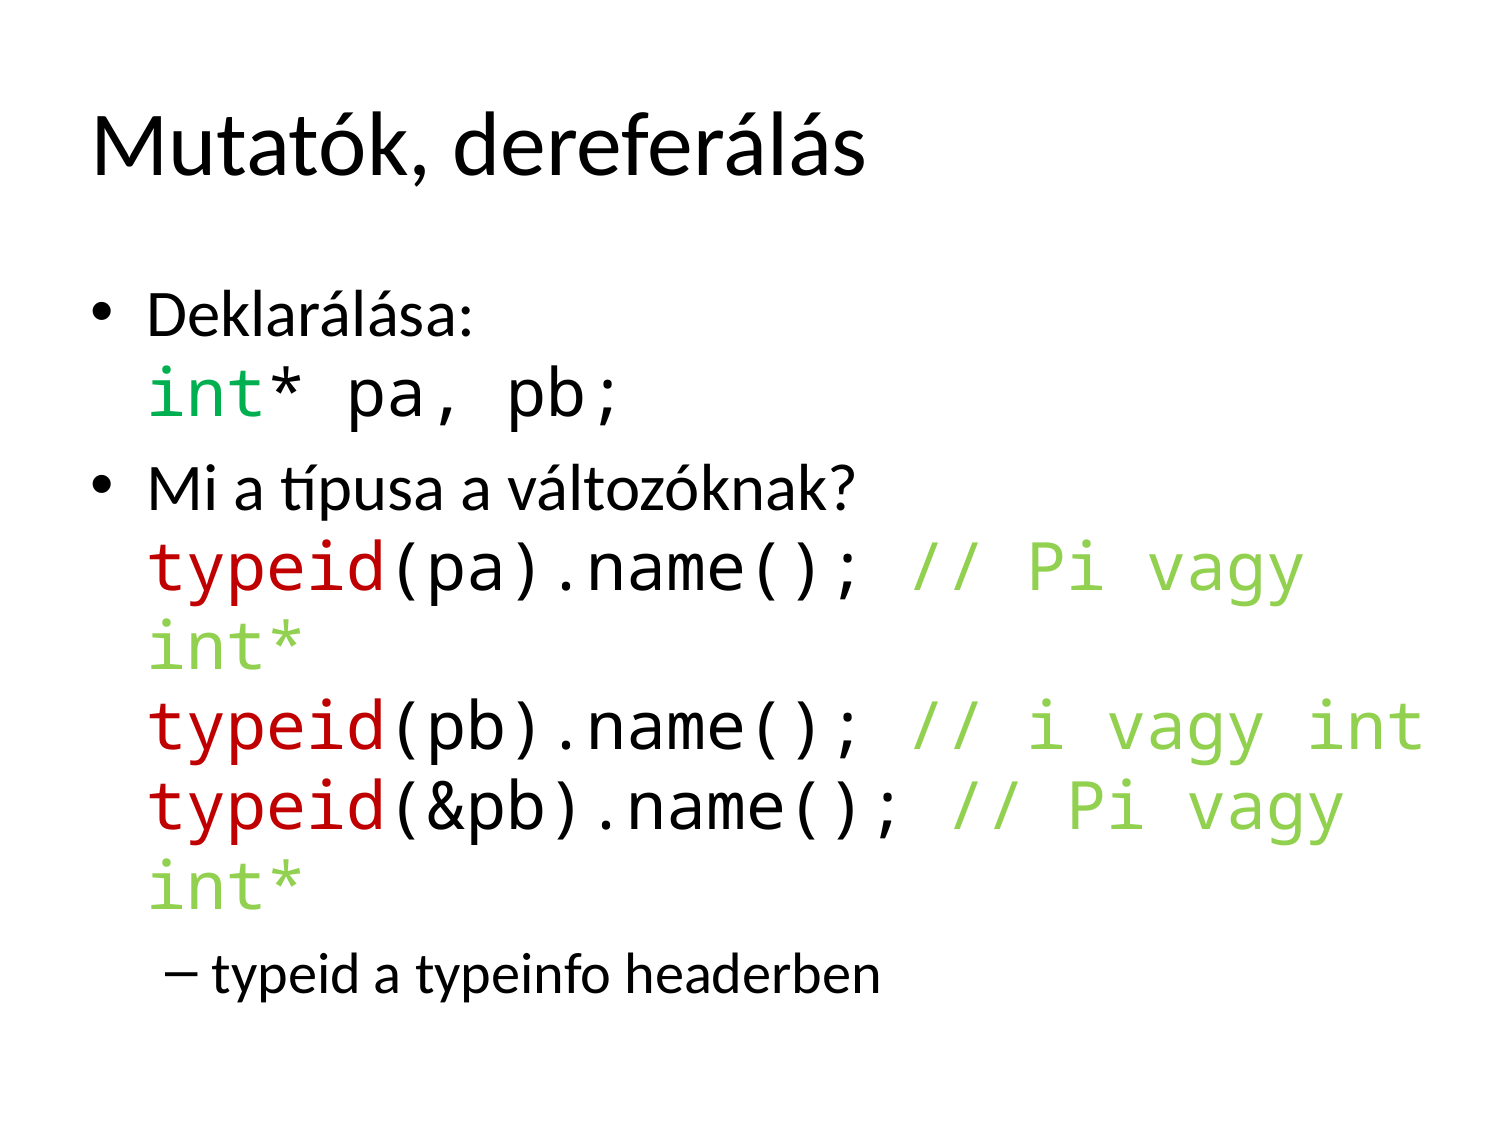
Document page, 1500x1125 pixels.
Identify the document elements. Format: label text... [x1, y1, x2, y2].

title Mutatók, dereferálás [74, 44, 1426, 233]
list Deklarálása: int* pa, pb; Mi a típusa a változóknak? typeid(pa).name(); // Pi vagy int* typeid(pb).name(); // i vagy int typeid(&pb).name(); // Pi vagy int* typeid a typeinfo headerben [74, 262, 1500, 1125]
